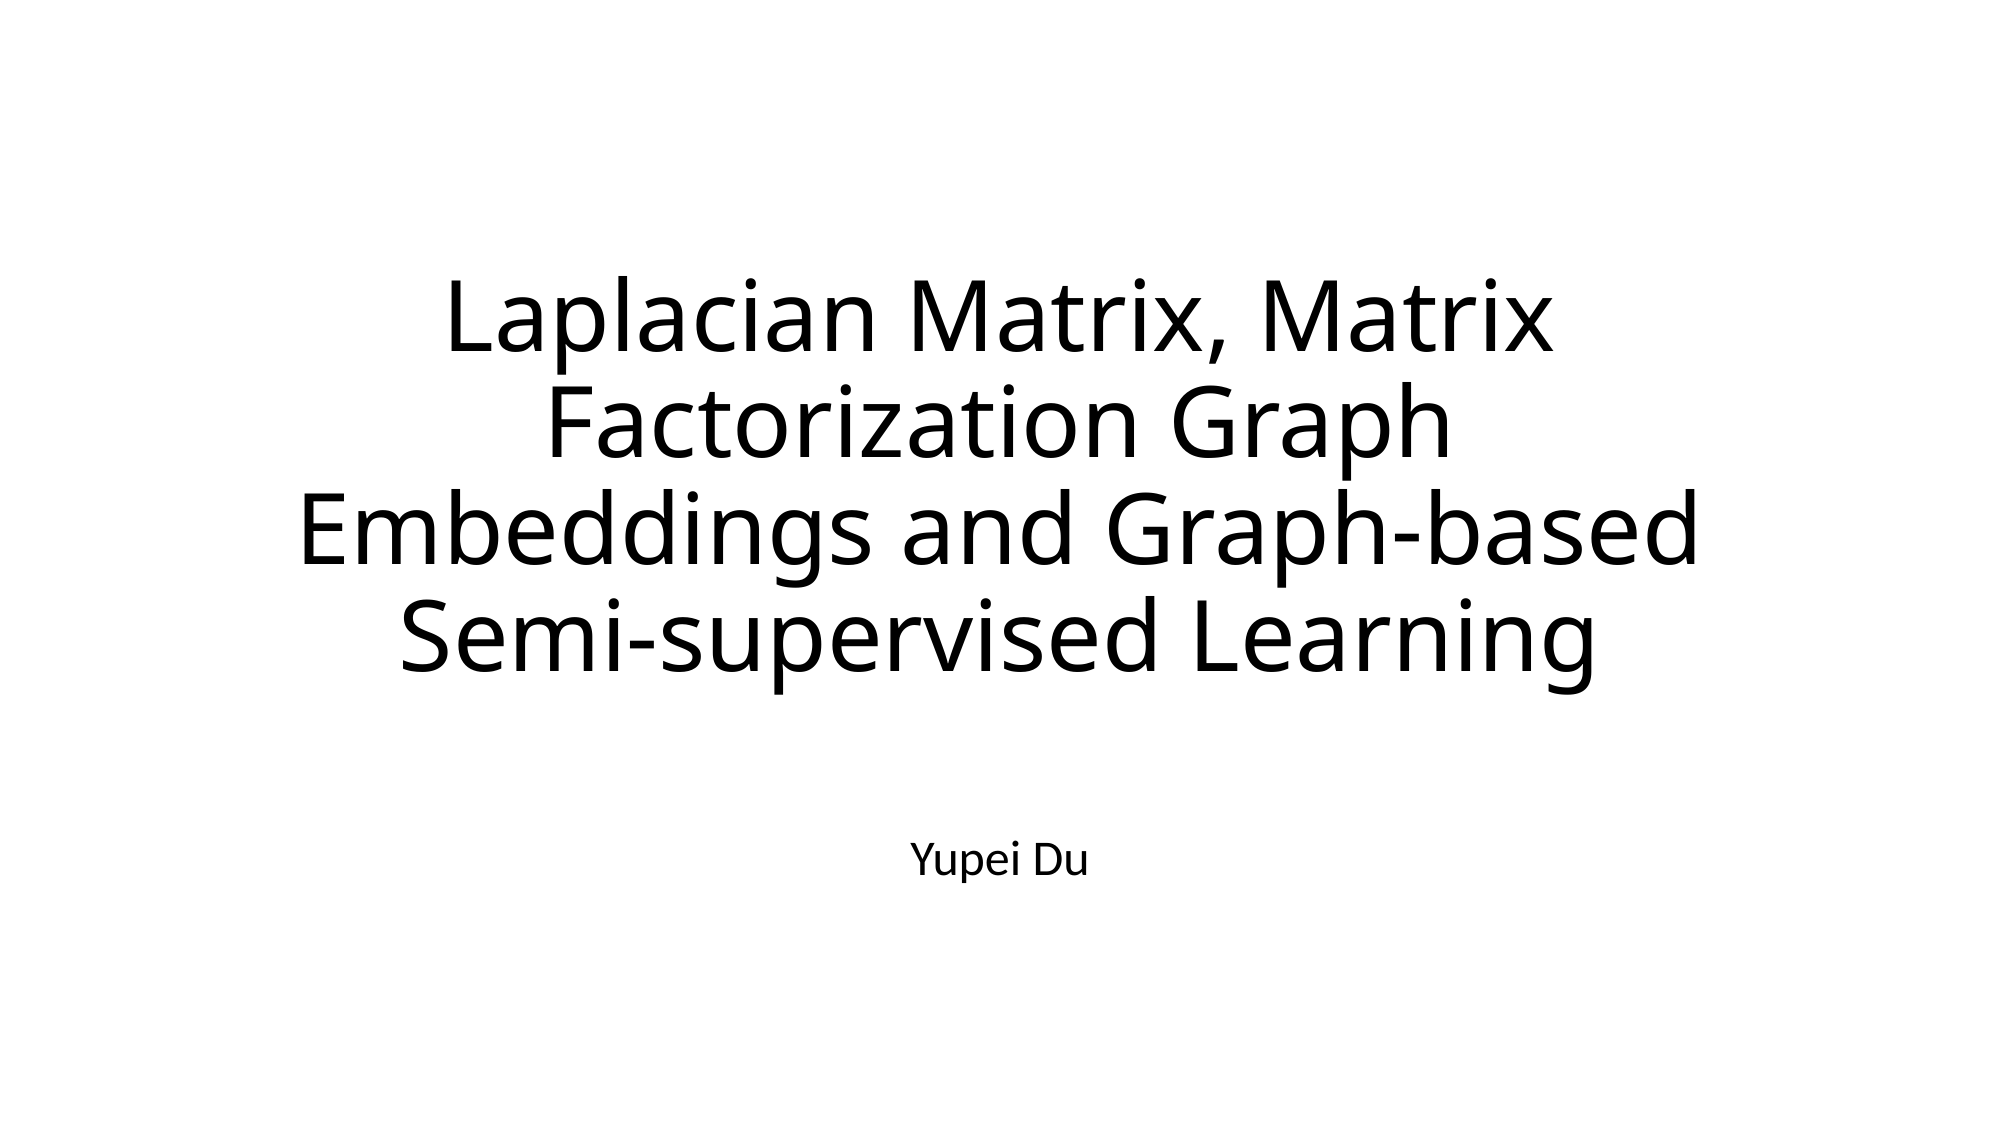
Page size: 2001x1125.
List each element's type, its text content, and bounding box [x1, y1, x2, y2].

title Laplacian Matrix, Matrix Factorization Graph Embeddings and Graph-based Semi-supervised Learning [249, 184, 1750, 669]
subtitle Yupei Du [249, 669, 1750, 941]
